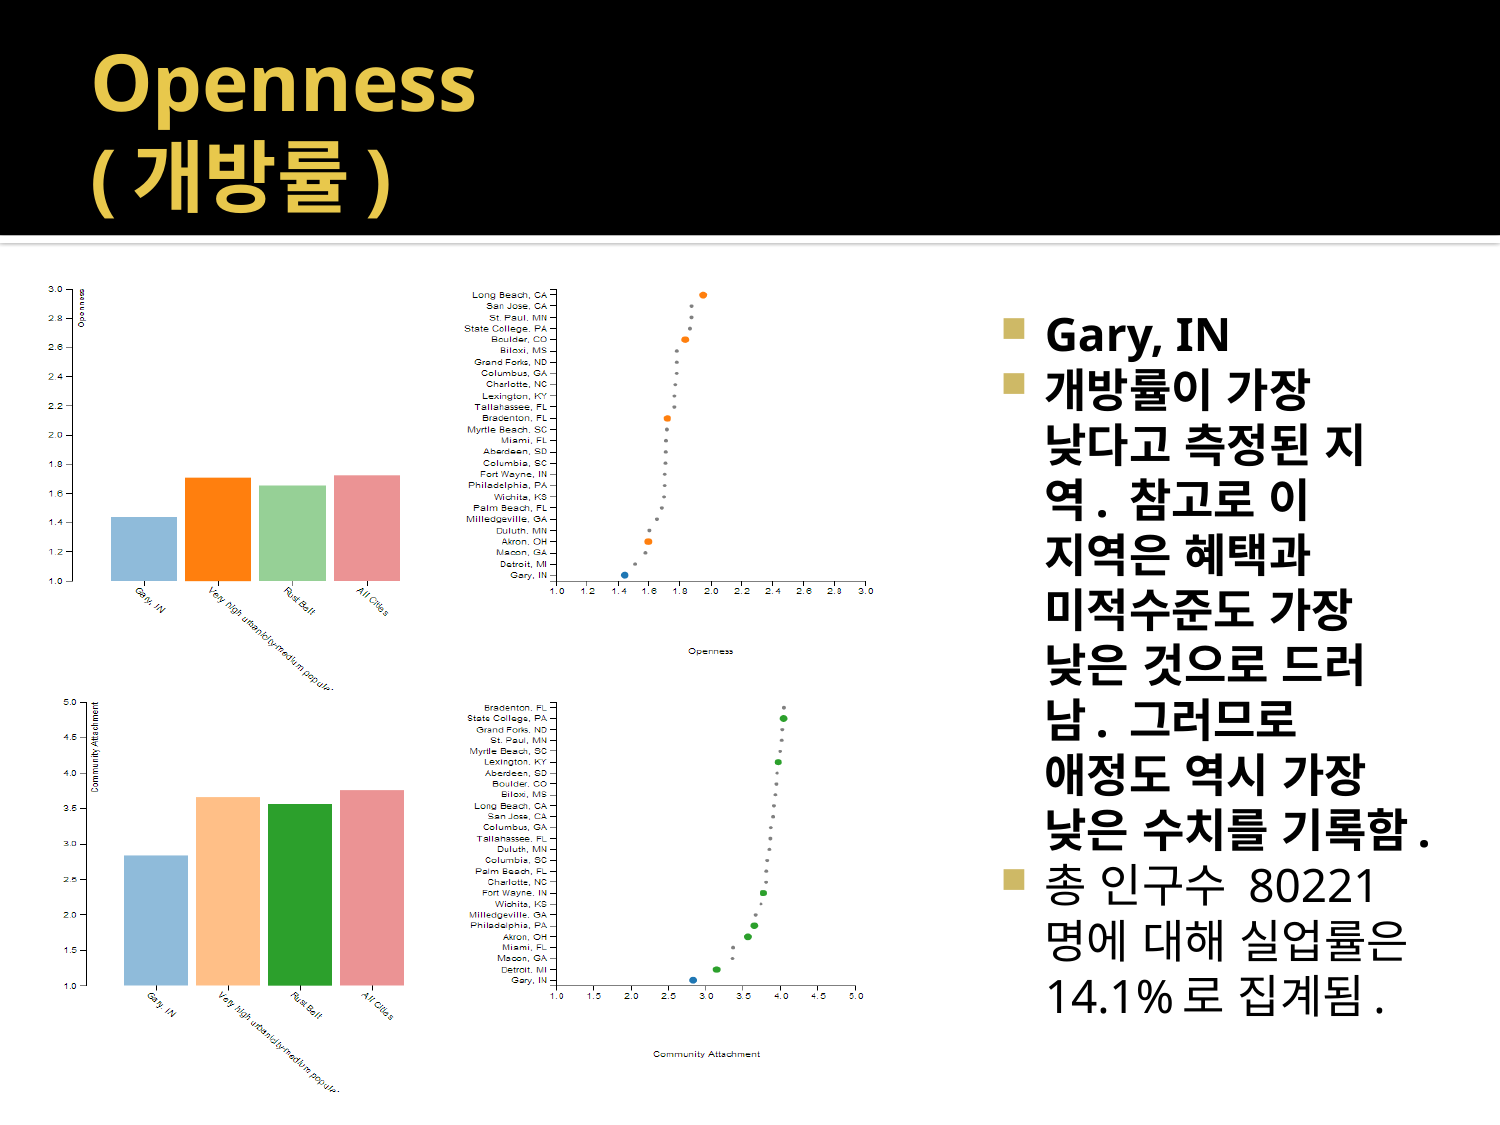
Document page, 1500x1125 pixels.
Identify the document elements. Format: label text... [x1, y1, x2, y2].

picture [52, 692, 869, 1095]
title Openness (개방률) [75, 24, 1425, 231]
list Gary, IN 개방률이 가장 낮다고 측정된 지역. 참고로 이 지역은 혜택과 미적수준도 가장 낮은 것으로 드러남. 그러므로 애정도 역시 가장 낮은 수치를 기록함. 총 인구수 80221명에 대해 실업률은 14.1%로 집계됨. [974, 291, 1425, 1050]
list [41, 278, 880, 693]
